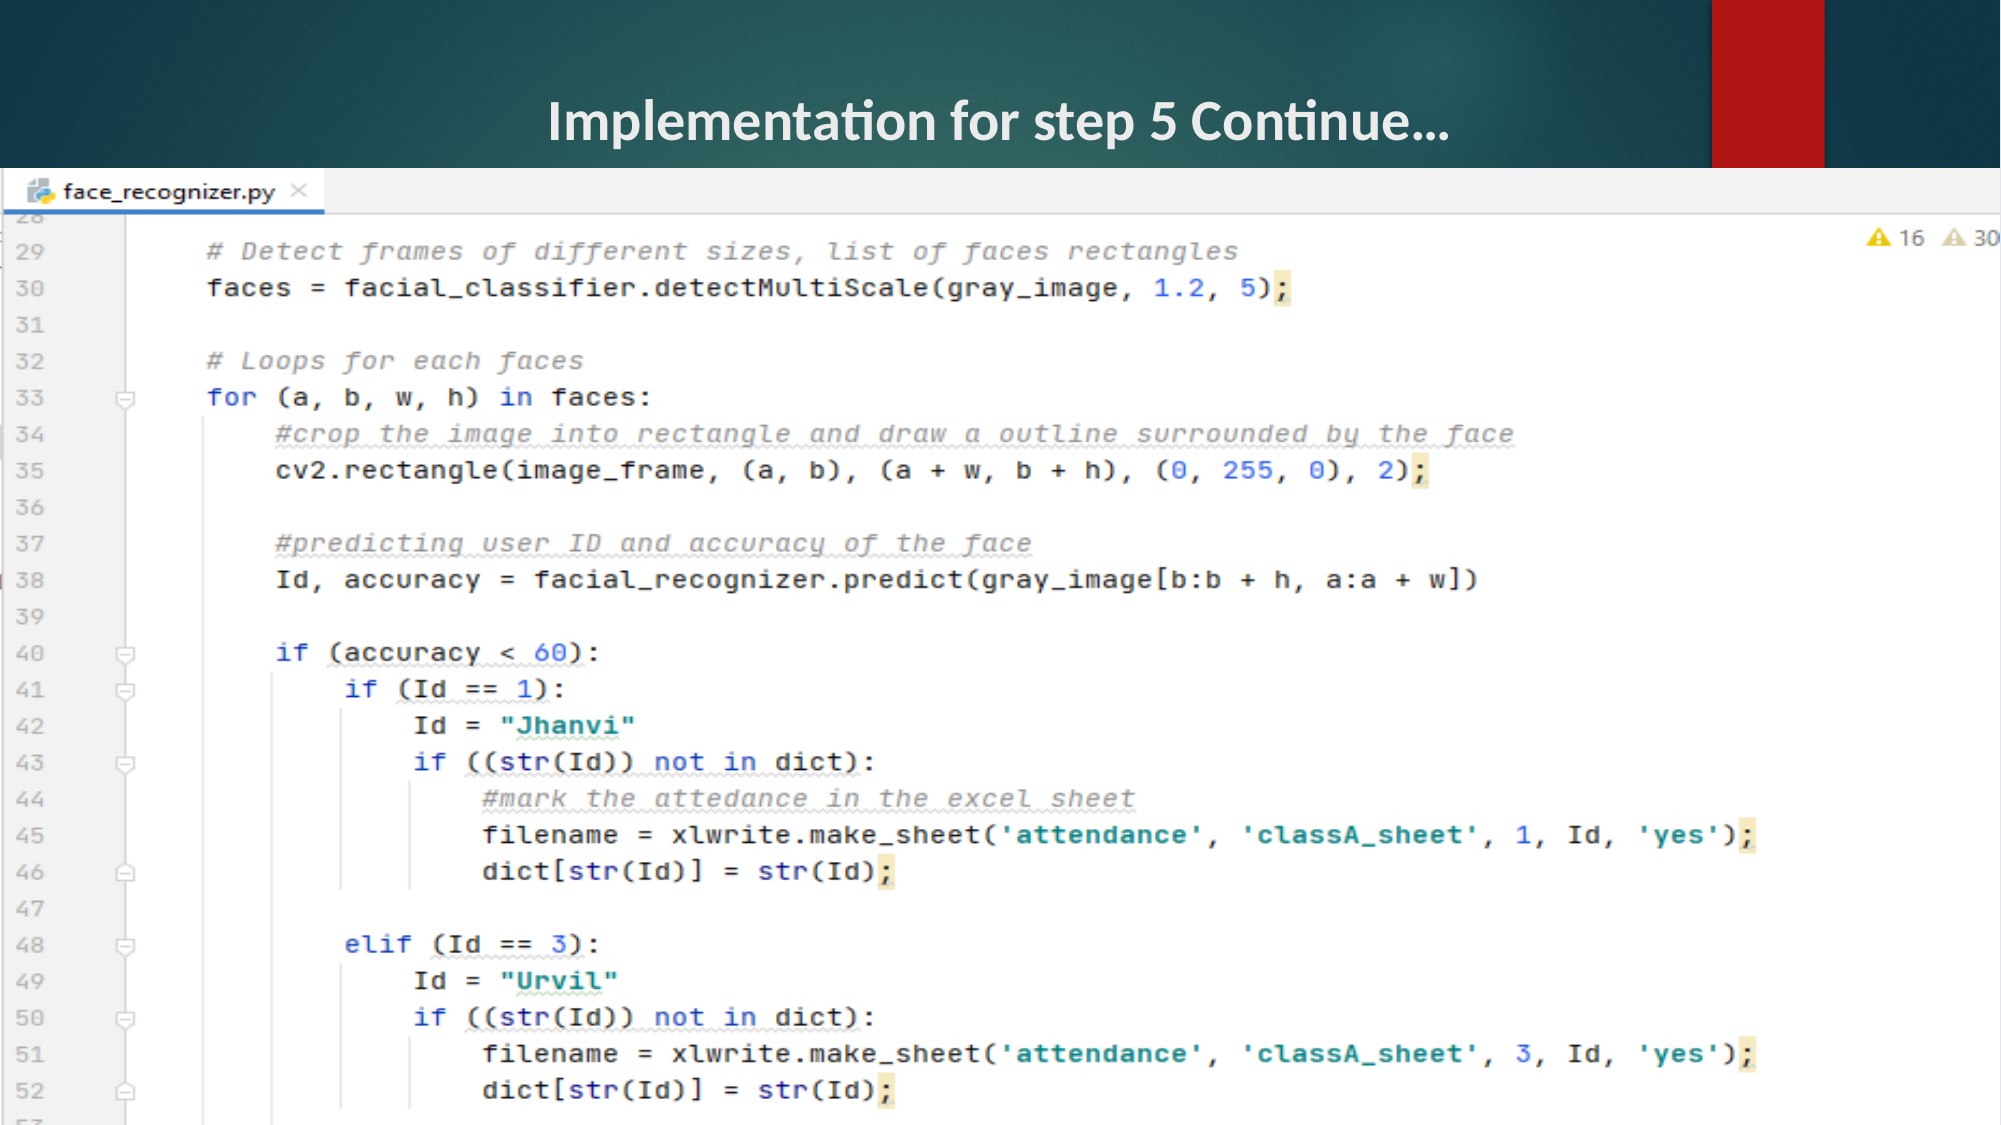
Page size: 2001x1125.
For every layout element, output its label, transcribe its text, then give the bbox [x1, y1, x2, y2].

picture [0, 0, 2000, 1125]
title Implementation for step 5 Continue… [426, 74, 1574, 165]
